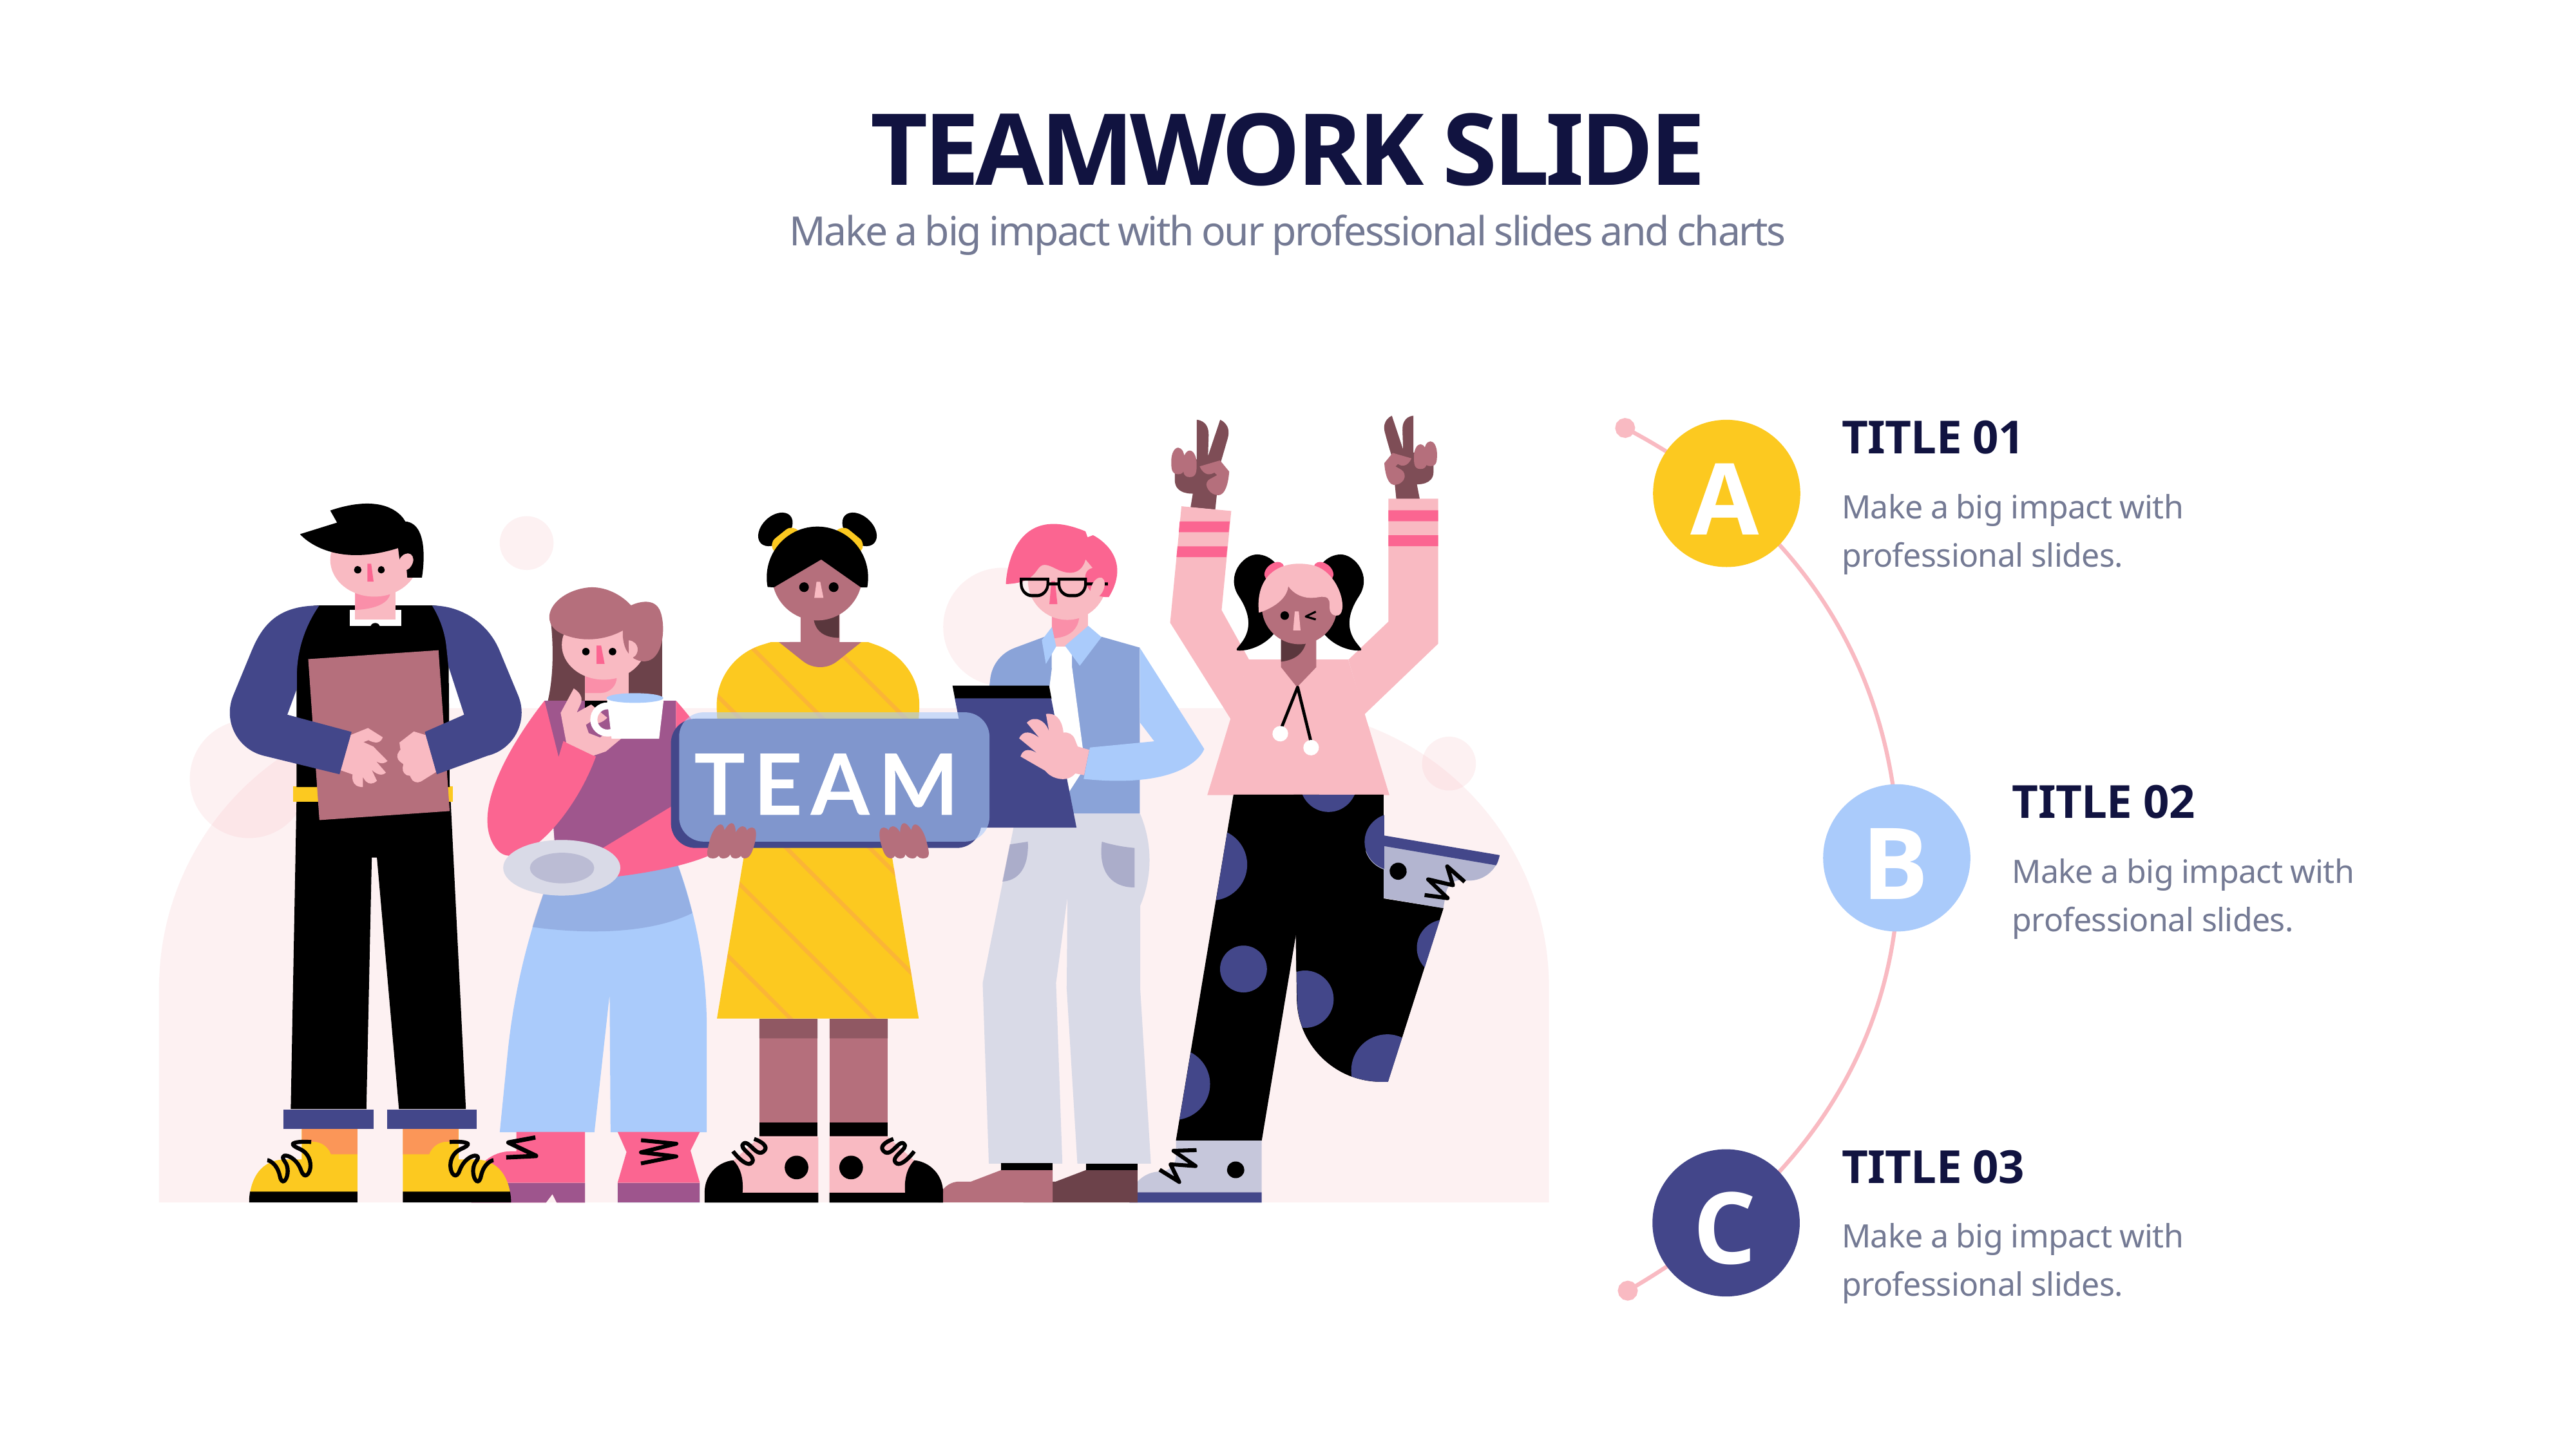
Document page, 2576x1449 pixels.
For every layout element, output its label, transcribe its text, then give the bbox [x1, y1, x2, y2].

text_box Make a big impact with professional slides. [1832, 1201, 2220, 1308]
text_box TITLE 03 [1832, 1132, 2220, 1197]
text_box [1958, 817, 1970, 898]
text_box [1694, 560, 1759, 567]
text_box [1653, 458, 1662, 529]
text_box [1823, 821, 1833, 895]
text_box [1864, 924, 1929, 932]
text_box [1688, 1149, 1764, 1160]
text_box TITLE 02 [2003, 768, 2390, 833]
text_box [1618, 421, 1895, 1298]
text_box Make a big impact with professional slides. [1832, 472, 2220, 578]
text_box [1788, 451, 1800, 535]
text_box [1788, 1182, 1800, 1264]
text_box Make a big impact with professional slides. [2003, 837, 2390, 943]
text_box [1652, 1186, 1662, 1259]
text_box TEAMWORK SLIDE [861, 80, 1715, 200]
text_box TITLE 01 [1832, 403, 2220, 468]
text_box C [1662, 1160, 1788, 1289]
text_box [1693, 1289, 1759, 1297]
text_box Make a big impact with our professional slides and charts [779, 200, 1797, 259]
text_box B [1833, 795, 1958, 924]
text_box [158, 415, 1549, 1203]
text_box [1858, 784, 1935, 795]
text_box [1688, 419, 1764, 430]
text_box A [1662, 430, 1788, 560]
